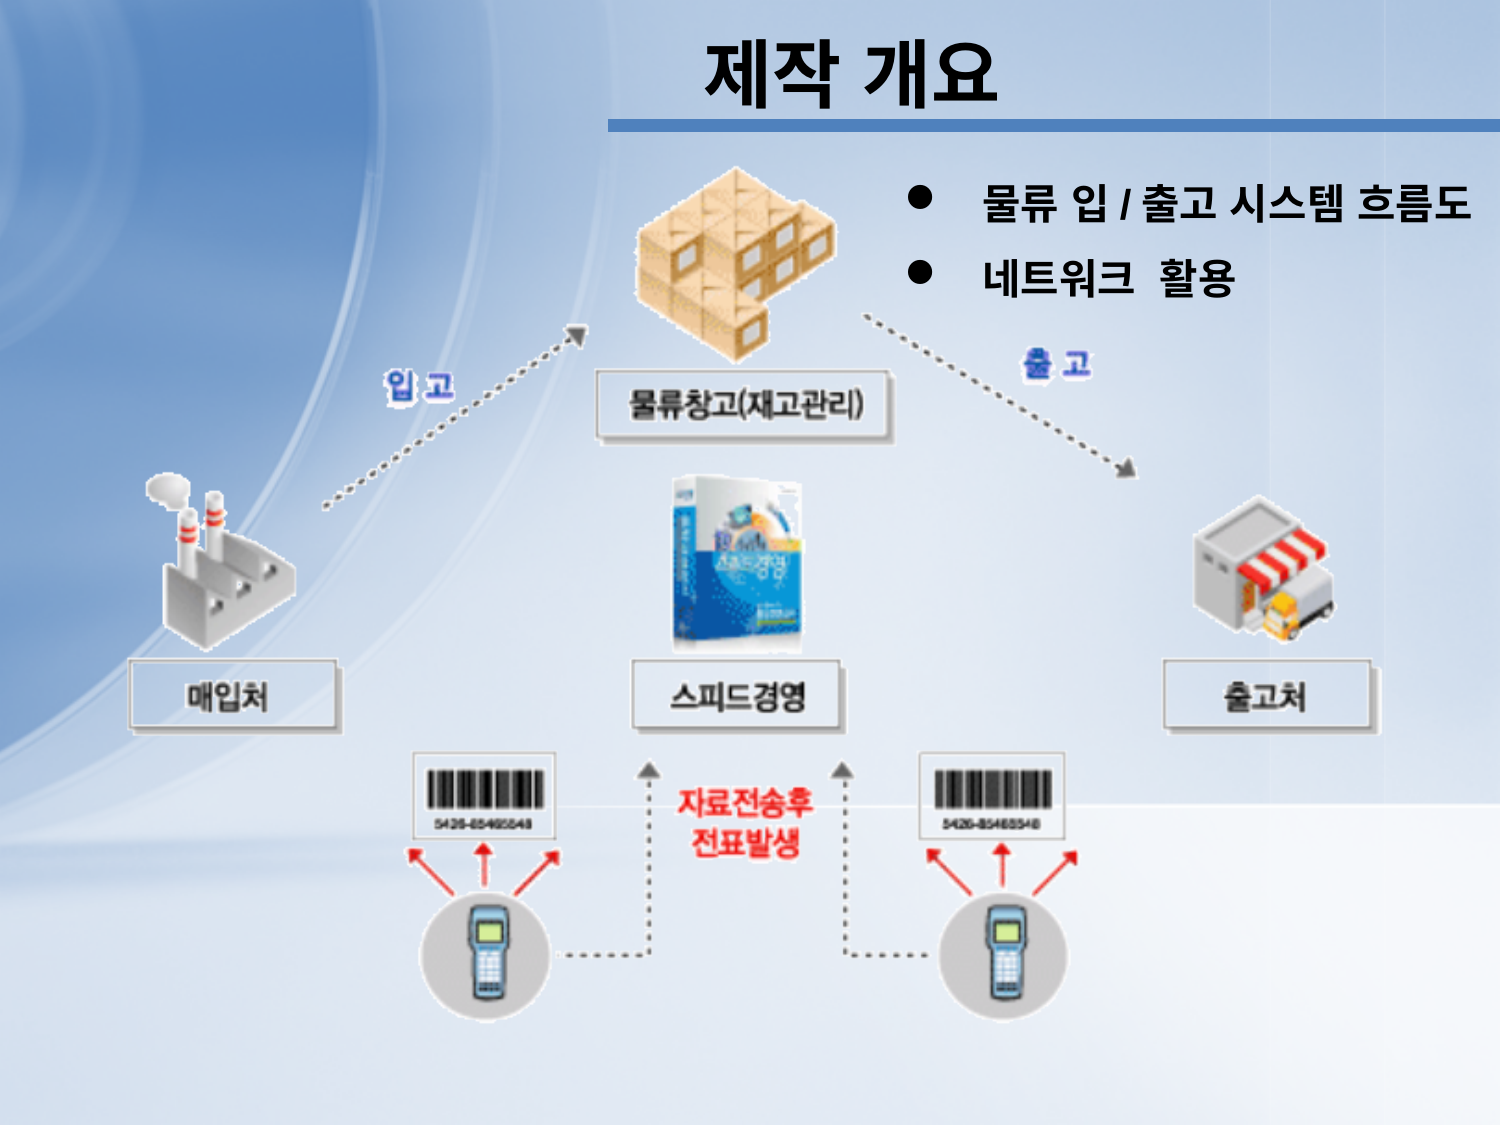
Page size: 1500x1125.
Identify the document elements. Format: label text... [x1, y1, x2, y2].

text_box 제작 개요 [549, 20, 1156, 125]
text_box 물류 입/출고 시스템 흐름도 네트워크 활용 [889, 145, 1500, 311]
picture [0, 0, 1500, 1125]
